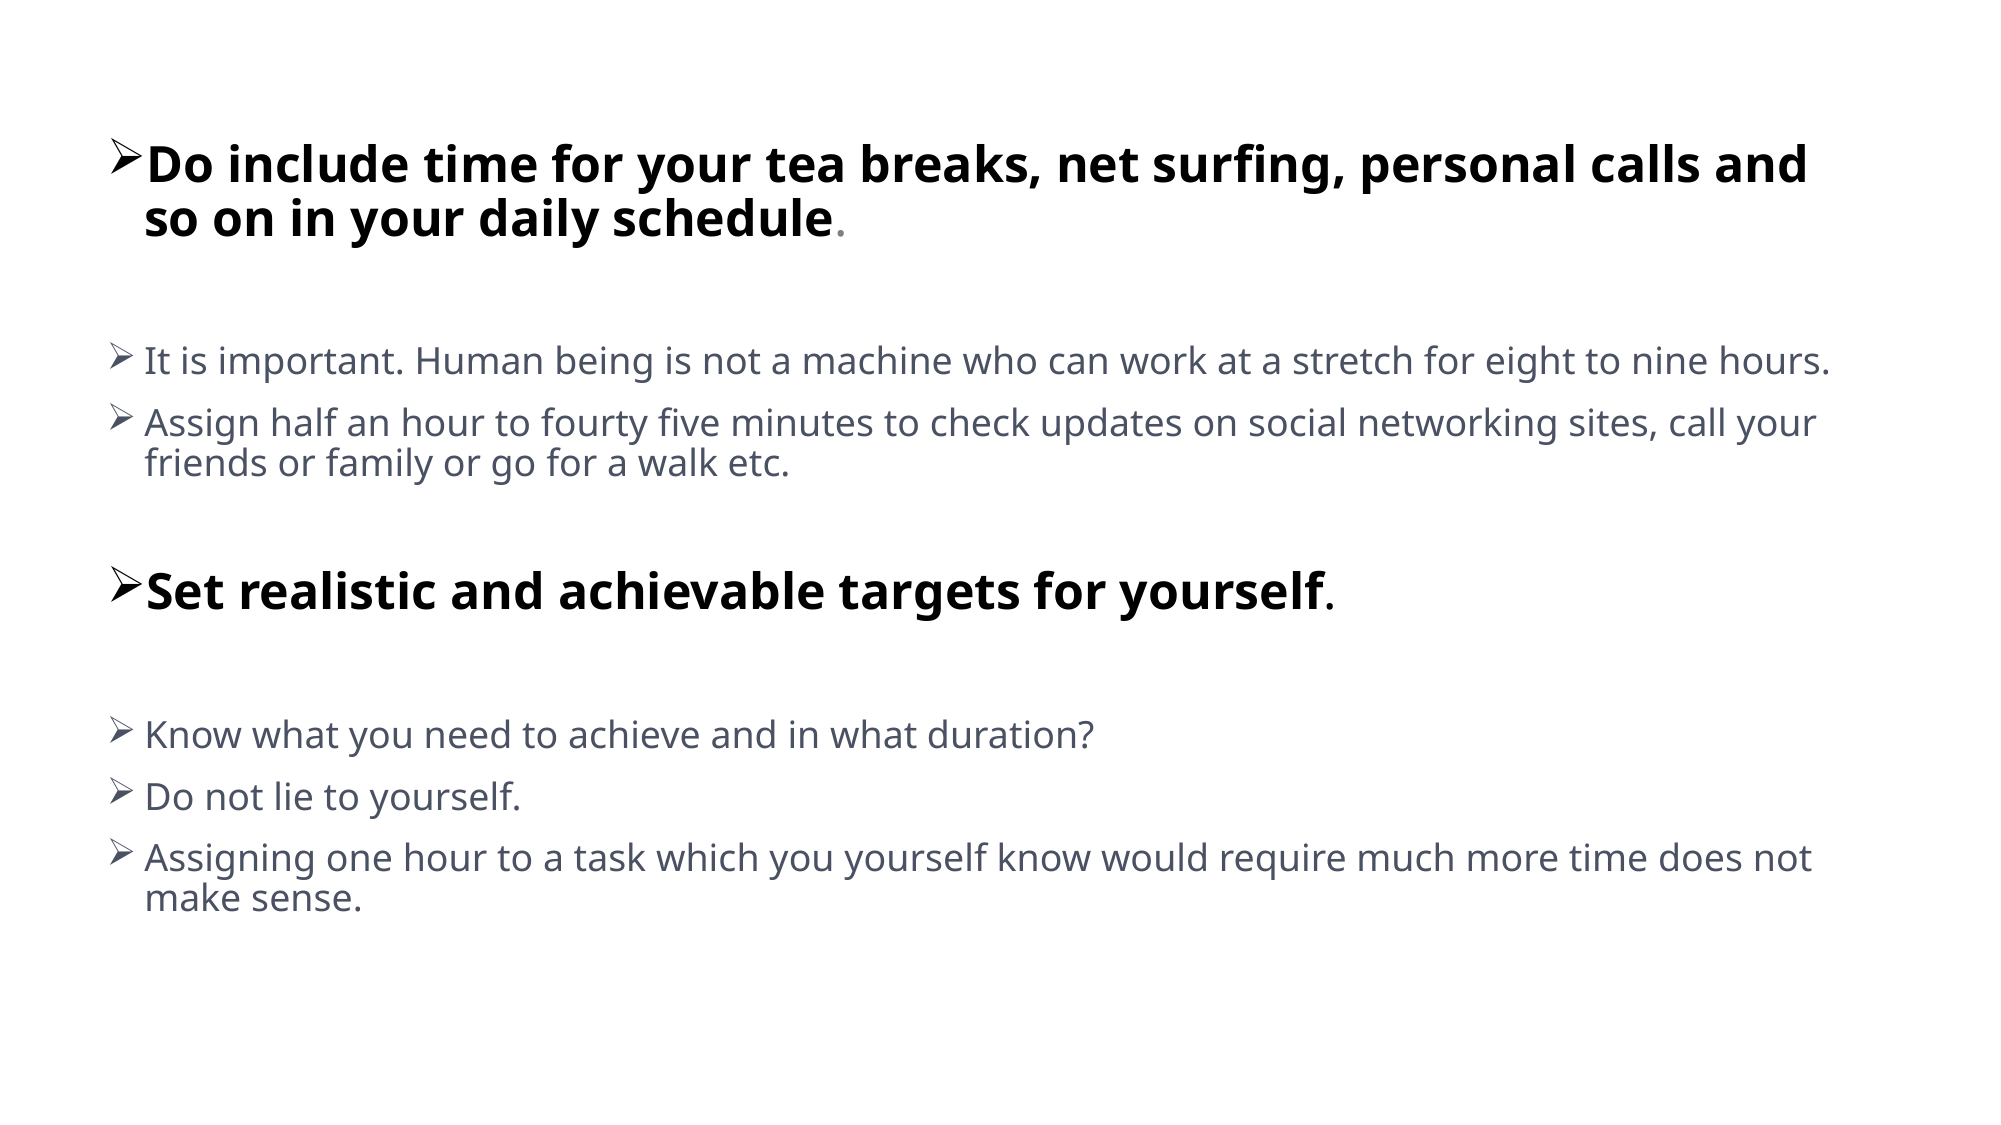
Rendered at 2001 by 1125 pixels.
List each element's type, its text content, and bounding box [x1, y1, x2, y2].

list Do include time for your tea breaks, net surfing, personal calls and so on in your daily schedule. It is important. Human being is not a machine who can work at a stretch for eight to nine hours. Assign half an hour to fourty five minutes to check updates on social networking sites, call your friends or family or go for a walk etc. Set realistic and achievable targets for yourself. Know what you need to achieve and in what duration? Do not lie to yourself. Assigning one hour to a task which you yourself know would require much more time does not make sense. [91, 50, 1864, 1014]
